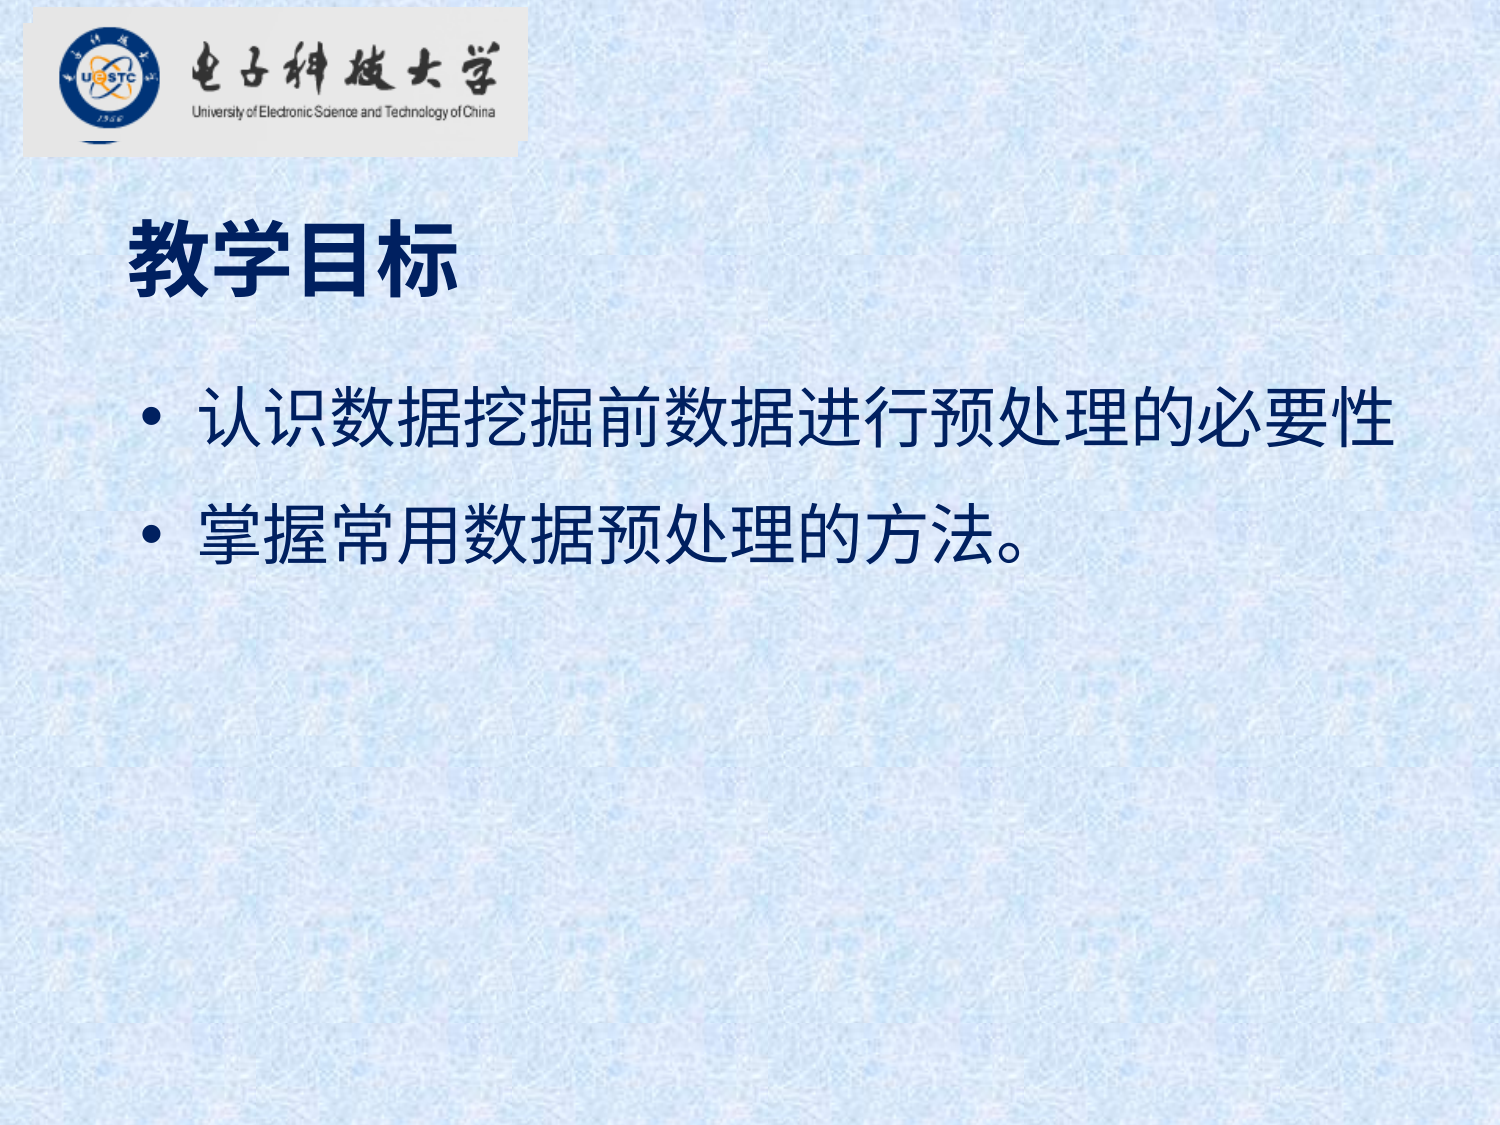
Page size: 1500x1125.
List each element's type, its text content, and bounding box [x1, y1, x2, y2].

list 认识数据挖掘前数据进行预处理的必要性 掌握常用数据预处理的方法。 [125, 275, 1438, 738]
picture [0, 0, 1500, 1125]
title 教学目标 [112, 200, 736, 350]
